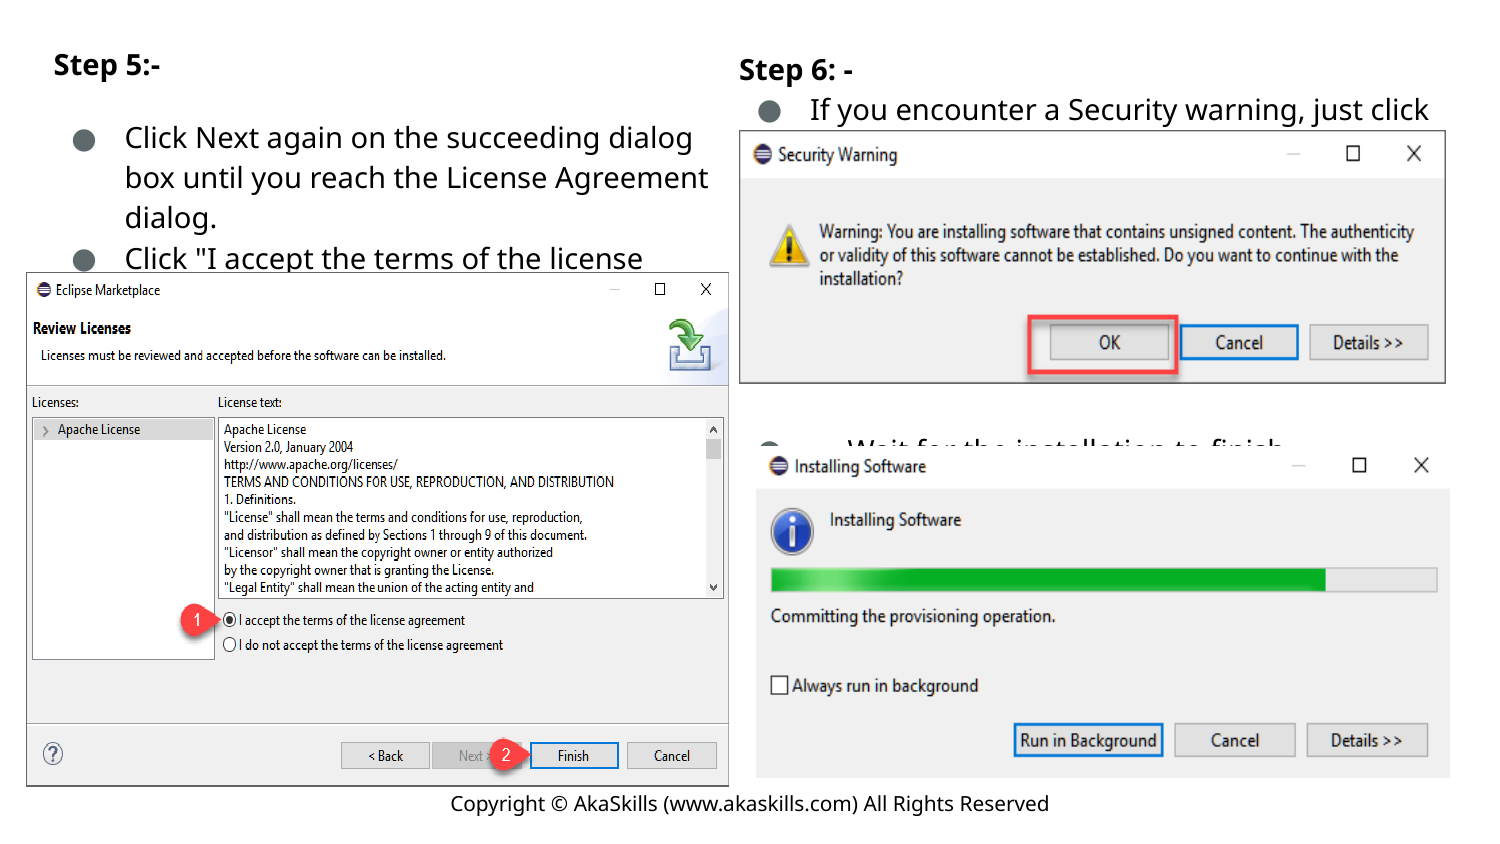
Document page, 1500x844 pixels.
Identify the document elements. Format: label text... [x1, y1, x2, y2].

picture [26, 272, 730, 787]
picture [756, 446, 1451, 778]
list Step 6: - If you encounter a Security warning, just click OK. Wait for the installation to finish. [724, 30, 1471, 788]
picture [738, 130, 1446, 385]
list Step 5:- Click Next again on the succeeding dialog box until you reach the License Agreement dialog. Click "I accept the terms of the license agreement" then click Finish. [38, 25, 729, 270]
